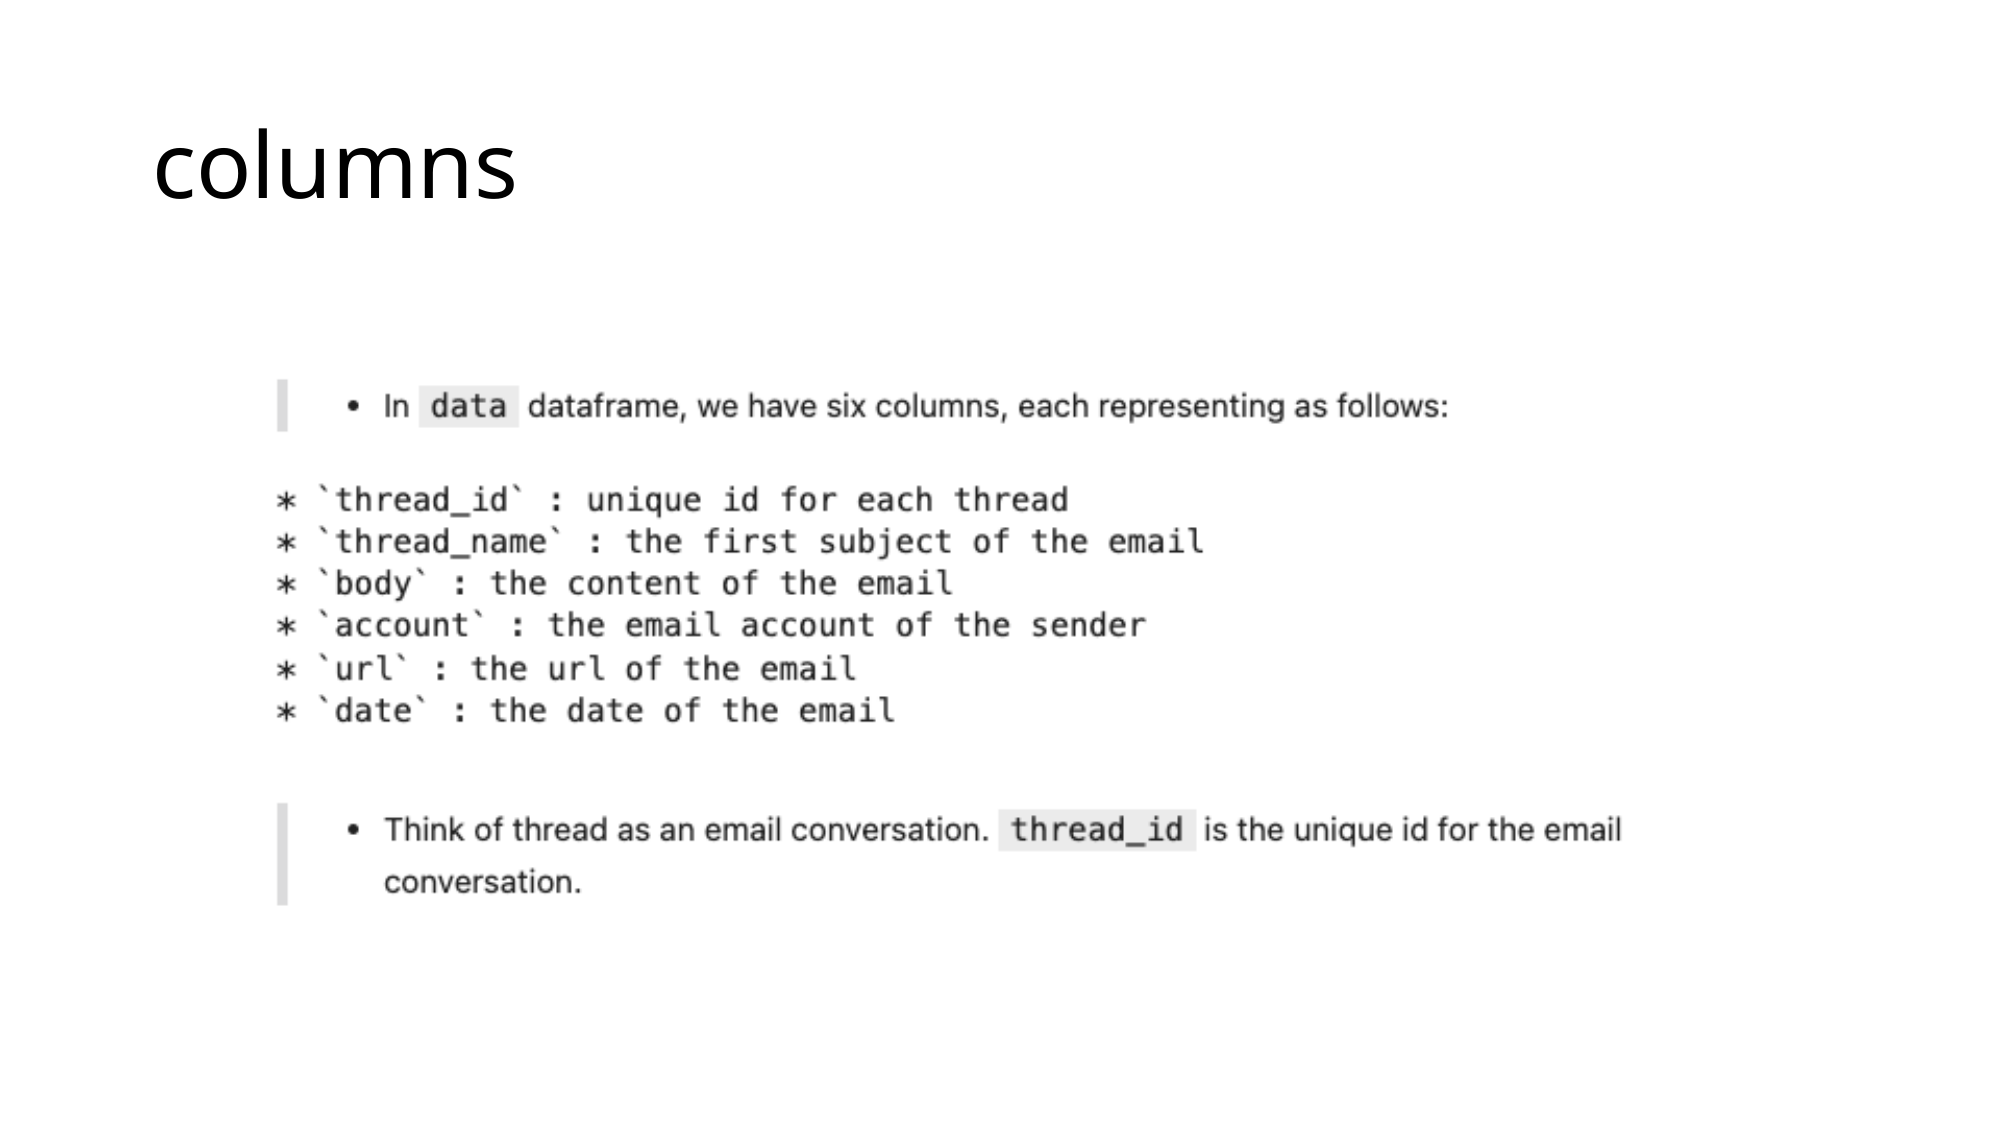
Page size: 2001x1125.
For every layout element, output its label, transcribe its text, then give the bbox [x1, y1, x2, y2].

title columns [137, 59, 1863, 278]
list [259, 357, 1741, 956]
